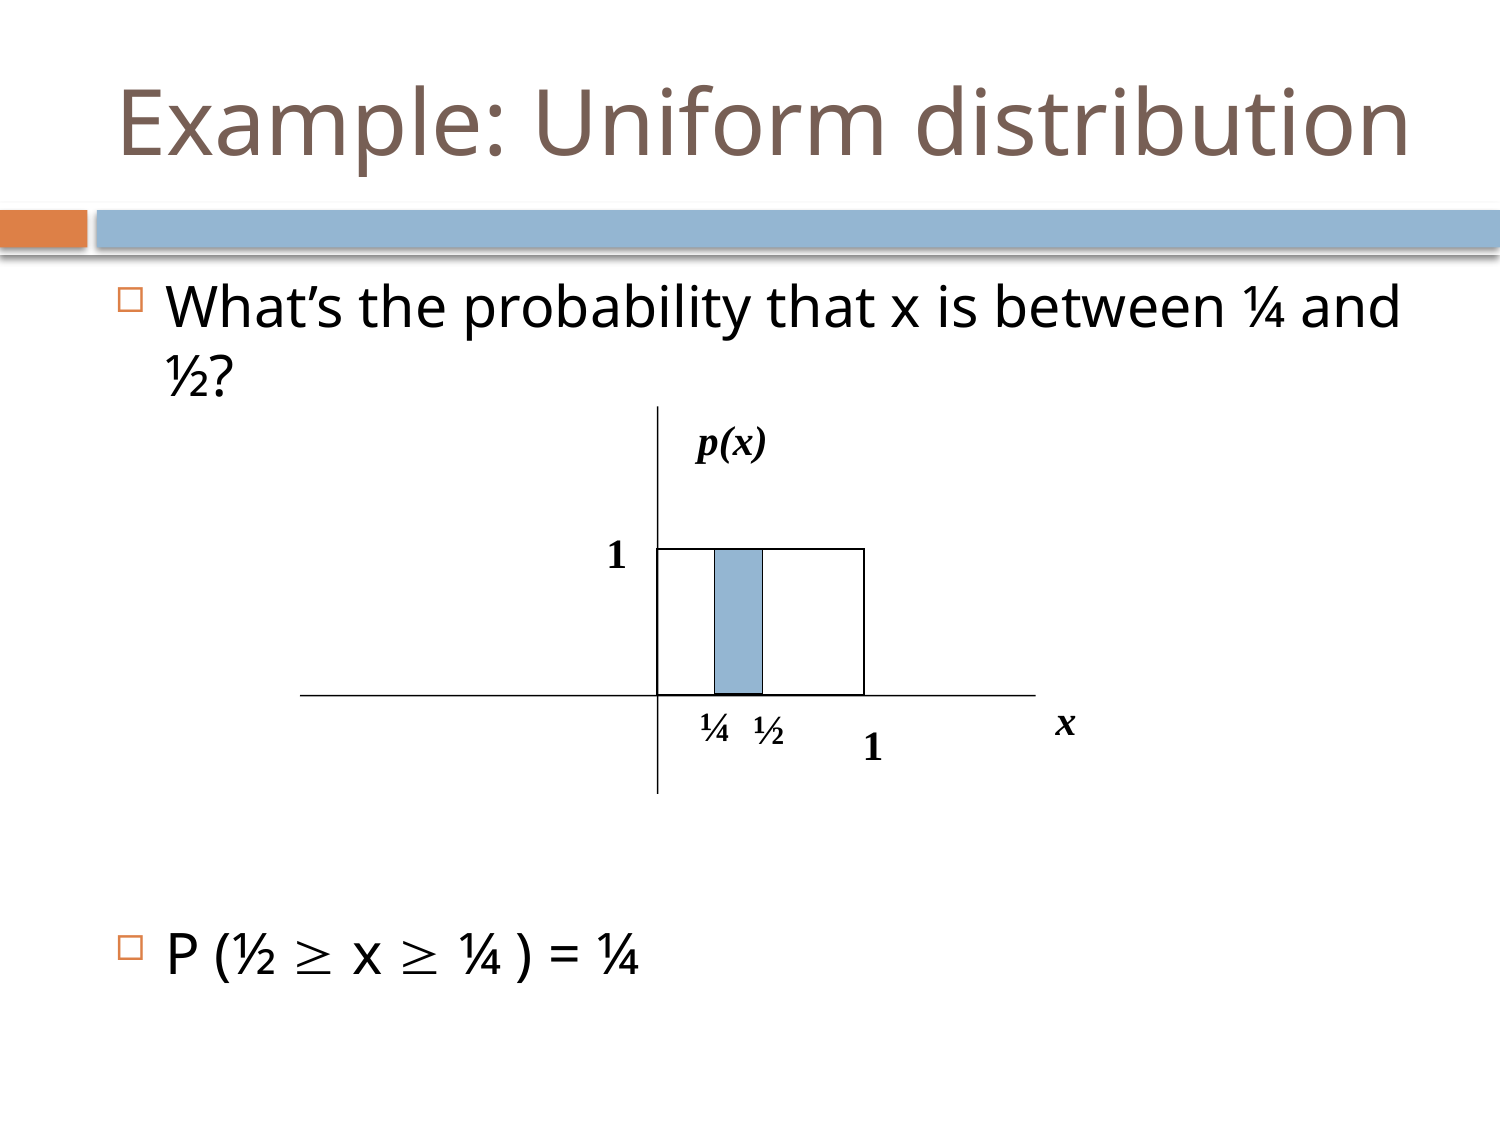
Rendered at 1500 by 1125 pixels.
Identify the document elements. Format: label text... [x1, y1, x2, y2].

title Example: Uniform distribution [100, 37, 1438, 200]
list What’s the probability that x is between ¼ and ½? P (½  x  ¼ ) = ¼ [100, 262, 1438, 1000]
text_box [299, 406, 1113, 795]
